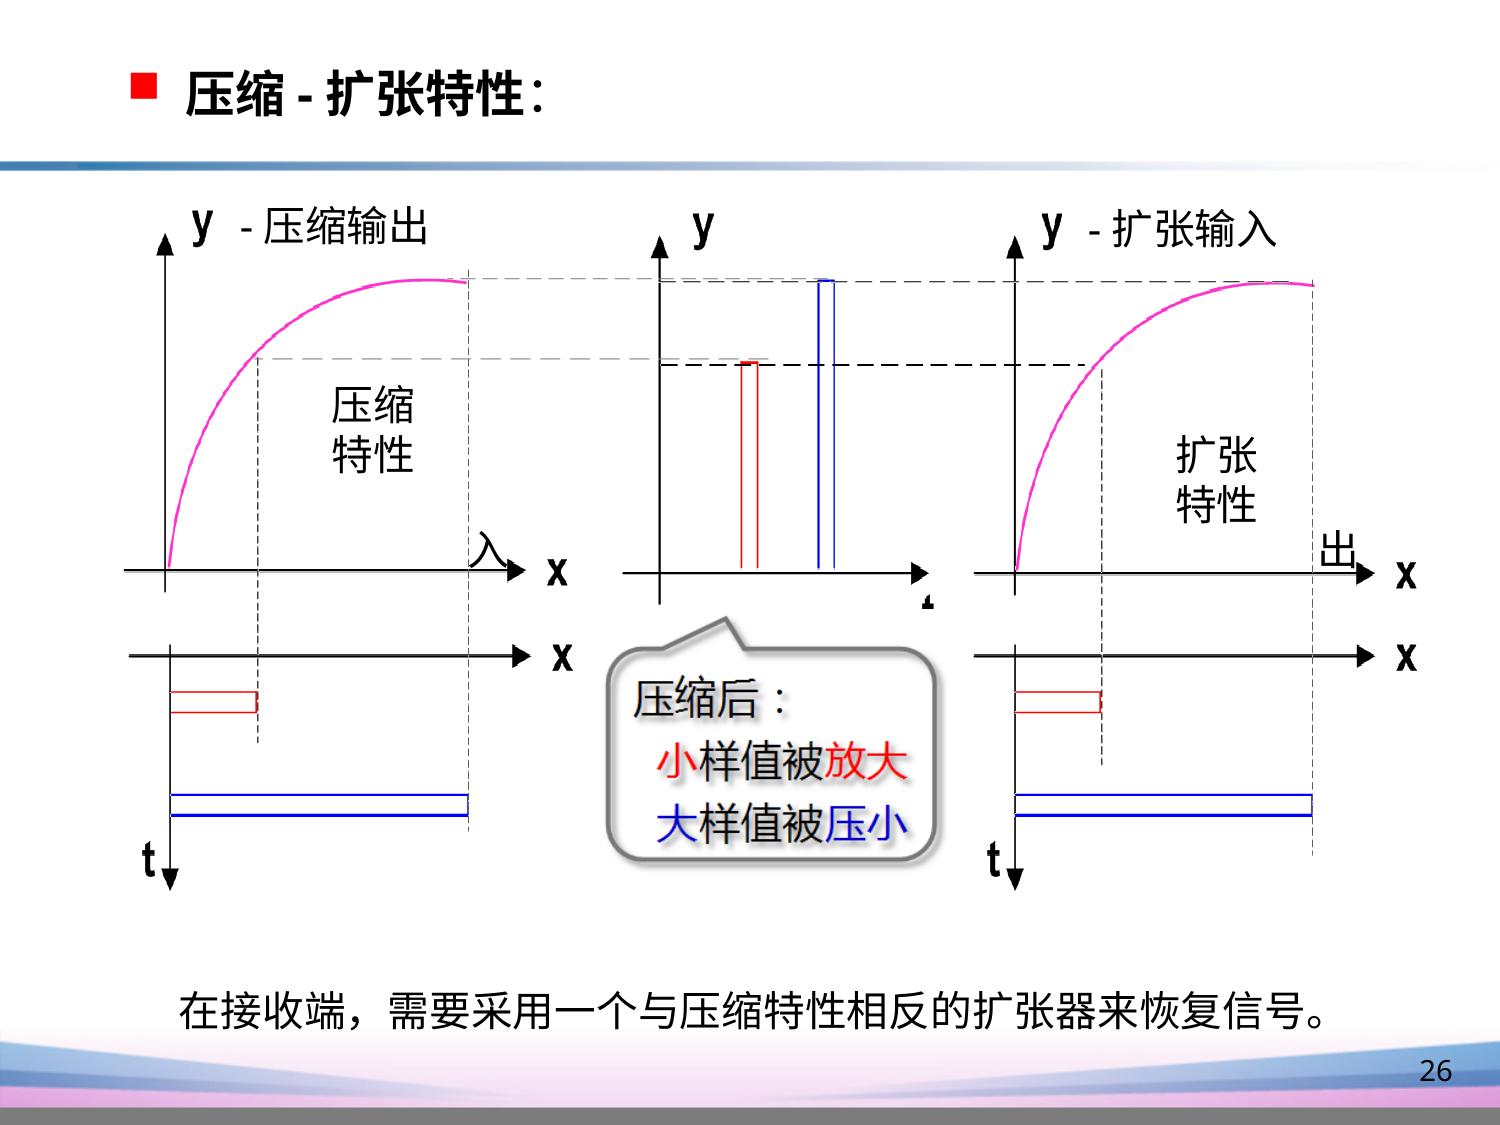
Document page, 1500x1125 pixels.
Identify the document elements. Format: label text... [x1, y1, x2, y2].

text_box 压缩-扩张特性： [112, 54, 553, 131]
slide_number 26 [1154, 1023, 1468, 1100]
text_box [229, 278, 830, 382]
picture [0, 0, 1500, 1125]
text_box 在接收端，需要采用一个与压缩特性相反的扩张器来恢复信号。 [163, 977, 1407, 1043]
